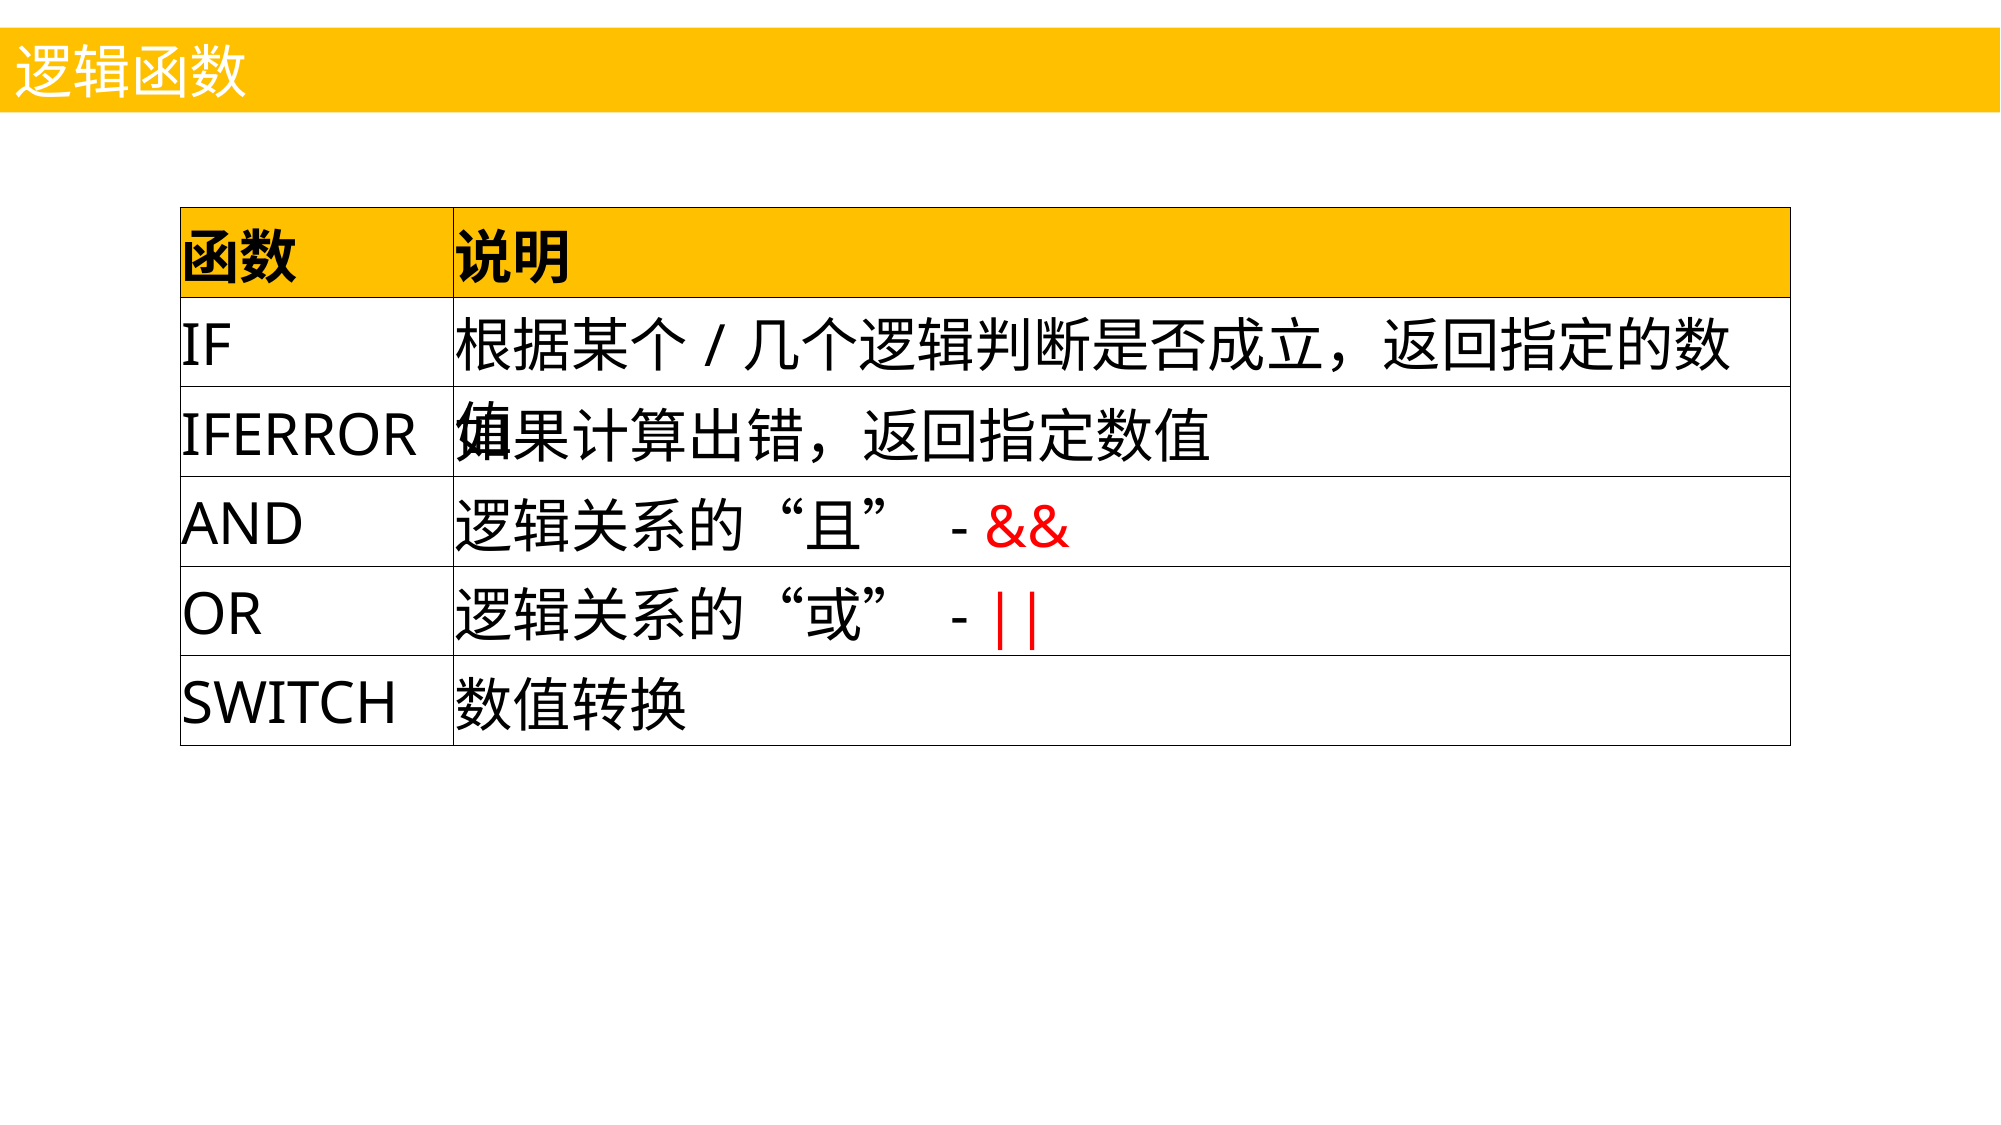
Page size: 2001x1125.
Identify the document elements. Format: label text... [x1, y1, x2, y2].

table_cell IF [181, 298, 453, 386]
table_header 函数 [181, 208, 453, 297]
table_cell SWITCH [181, 656, 453, 745]
table_cell 逻辑关系的“且” - && [454, 477, 1790, 566]
table_cell IFERROR [181, 387, 453, 476]
table_cell 如果计算出错，返回指定数值 [454, 387, 1790, 476]
table_cell 逻辑关系的“或” - || [454, 567, 1790, 655]
table_cell 根据某个/几个逻辑判断是否成立，返回指定的数值 [454, 298, 1790, 386]
table_cell AND [181, 477, 453, 566]
text_box 逻辑函数 [0, 27, 2000, 113]
table_cell 数值转换 [454, 656, 1790, 745]
table_header 说明 [454, 208, 1790, 297]
table_cell OR [181, 567, 453, 655]
